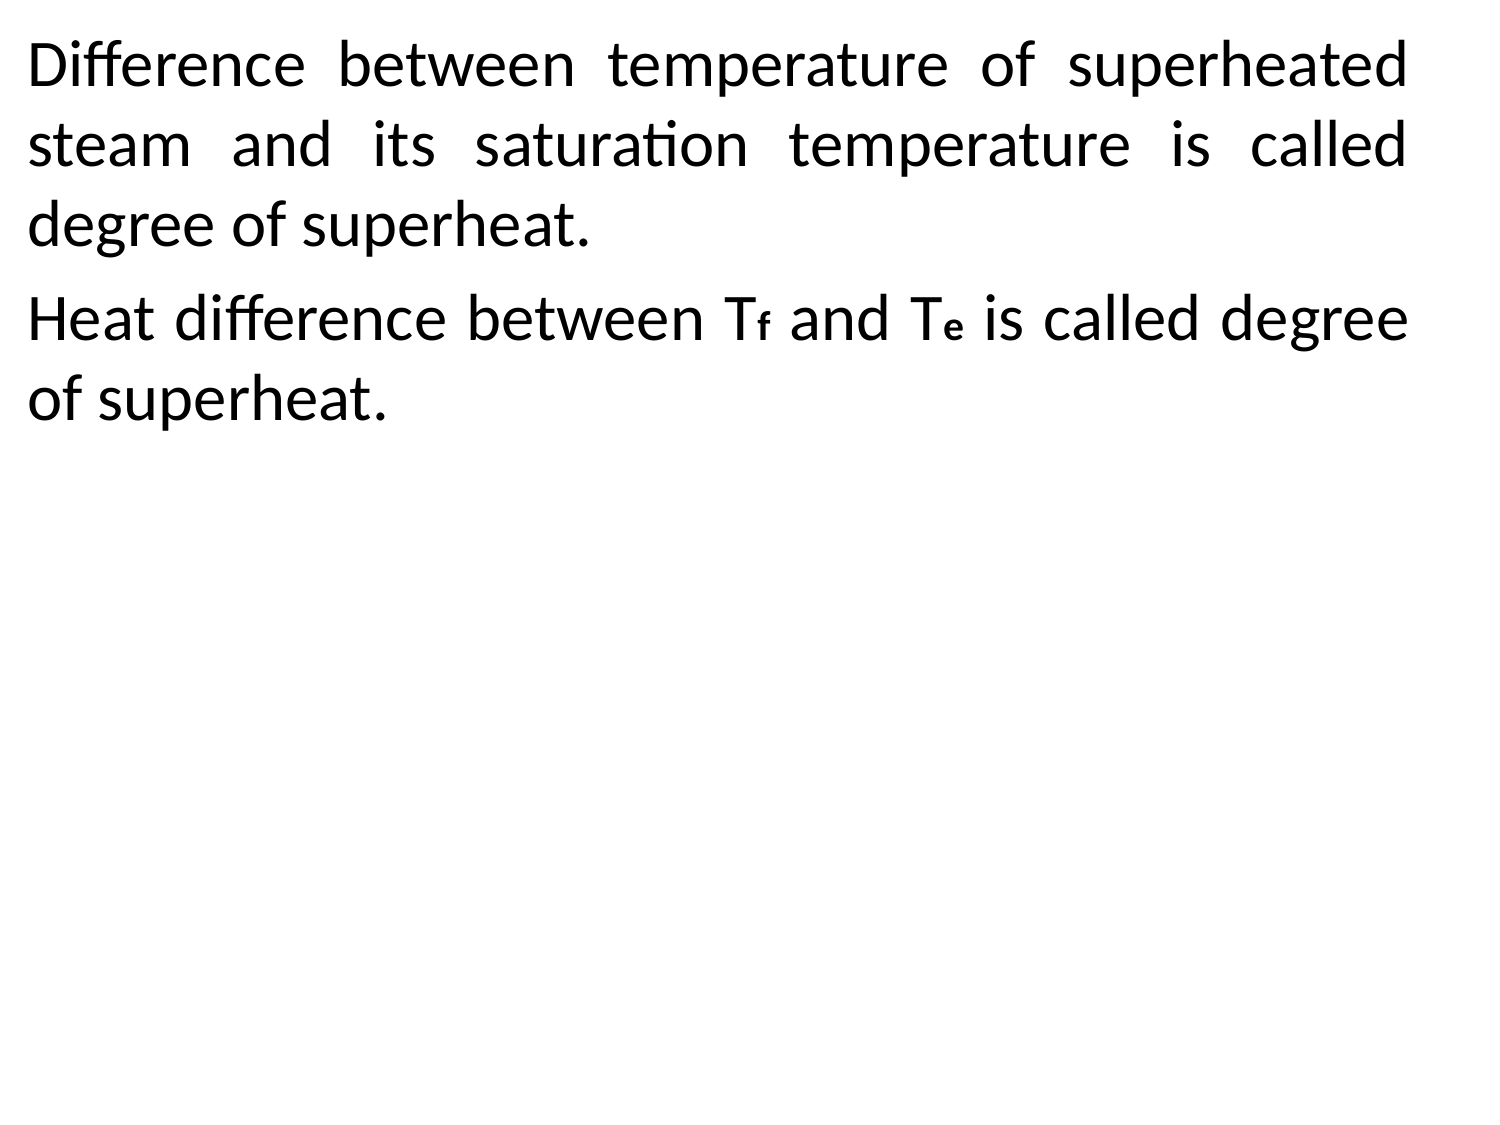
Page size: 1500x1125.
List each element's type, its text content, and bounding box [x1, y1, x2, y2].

list Difference between temperature of superheated steam and its saturation temperature is called degree of superheat. Heat difference between Tf and Te is called degree of superheat. [12, 12, 1425, 1005]
